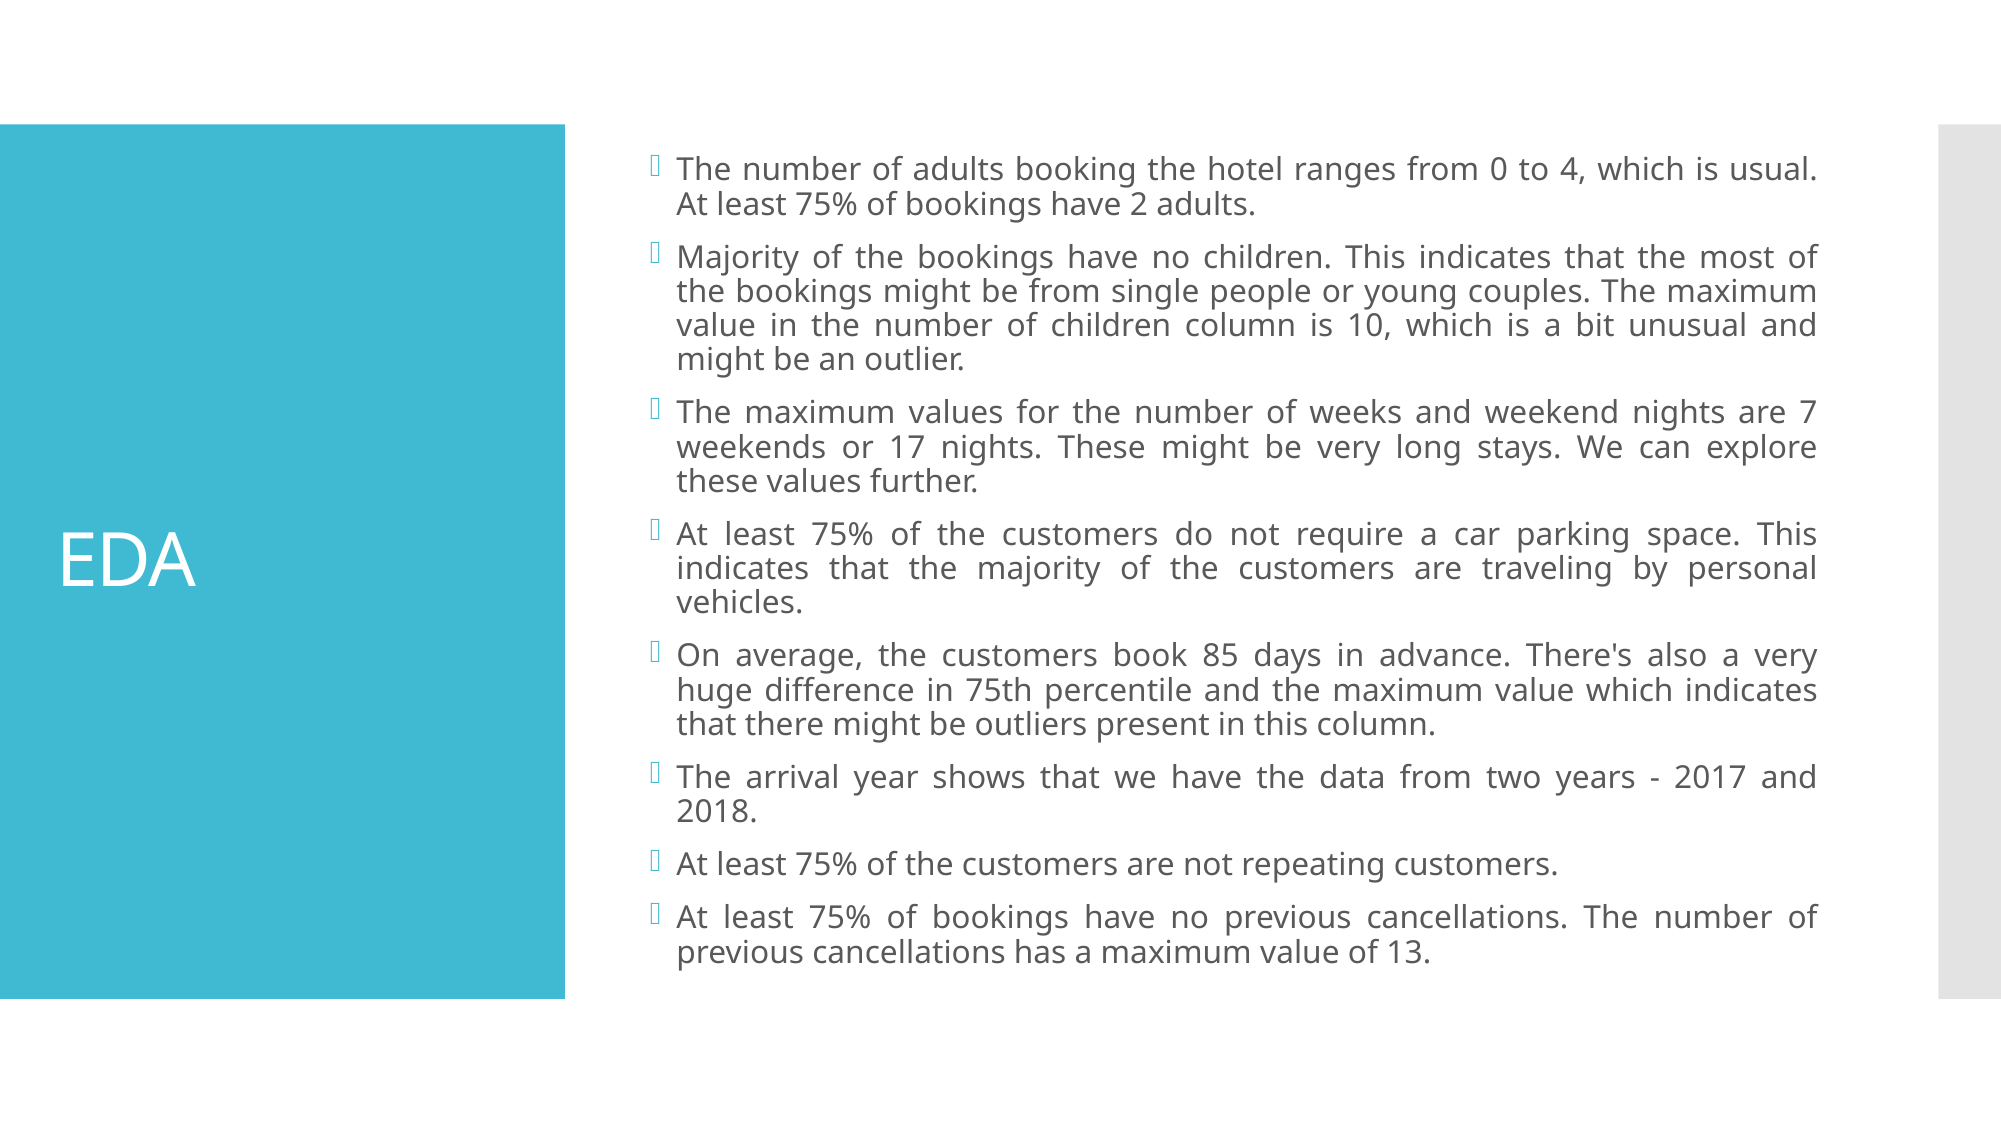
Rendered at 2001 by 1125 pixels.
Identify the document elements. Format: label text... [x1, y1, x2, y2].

list The number of adults booking the hotel ranges from 0 to 4, which is usual. At least 75% of bookings have 2 adults. Majority of the bookings have no children. This indicates that the most of the bookings might be from single people or young couples. The maximum value in the number of children column is 10, which is a bit unusual and might be an outlier. The maximum values for the number of weeks and weekend nights are 7 weekends or 17 nights. These might be very long stays. We can explore these values further. At least 75% of the customers do not require a car parking space. This indicates that the majority of the customers are traveling by personal vehicles. On average, the customers book 85 days in advance. There's also a very huge difference in 75th percentile and the maximum value which indicates that there might be outliers present in this column. The arrival year shows that we have the data from two years - 2017 and 2018. At least 75% of the customers are not repeating customers. At least 75% of bookings have no previous cancellations. The number of previous cancellations has a maximum value of 13. [634, 141, 1835, 982]
title EDA [41, 184, 525, 940]
